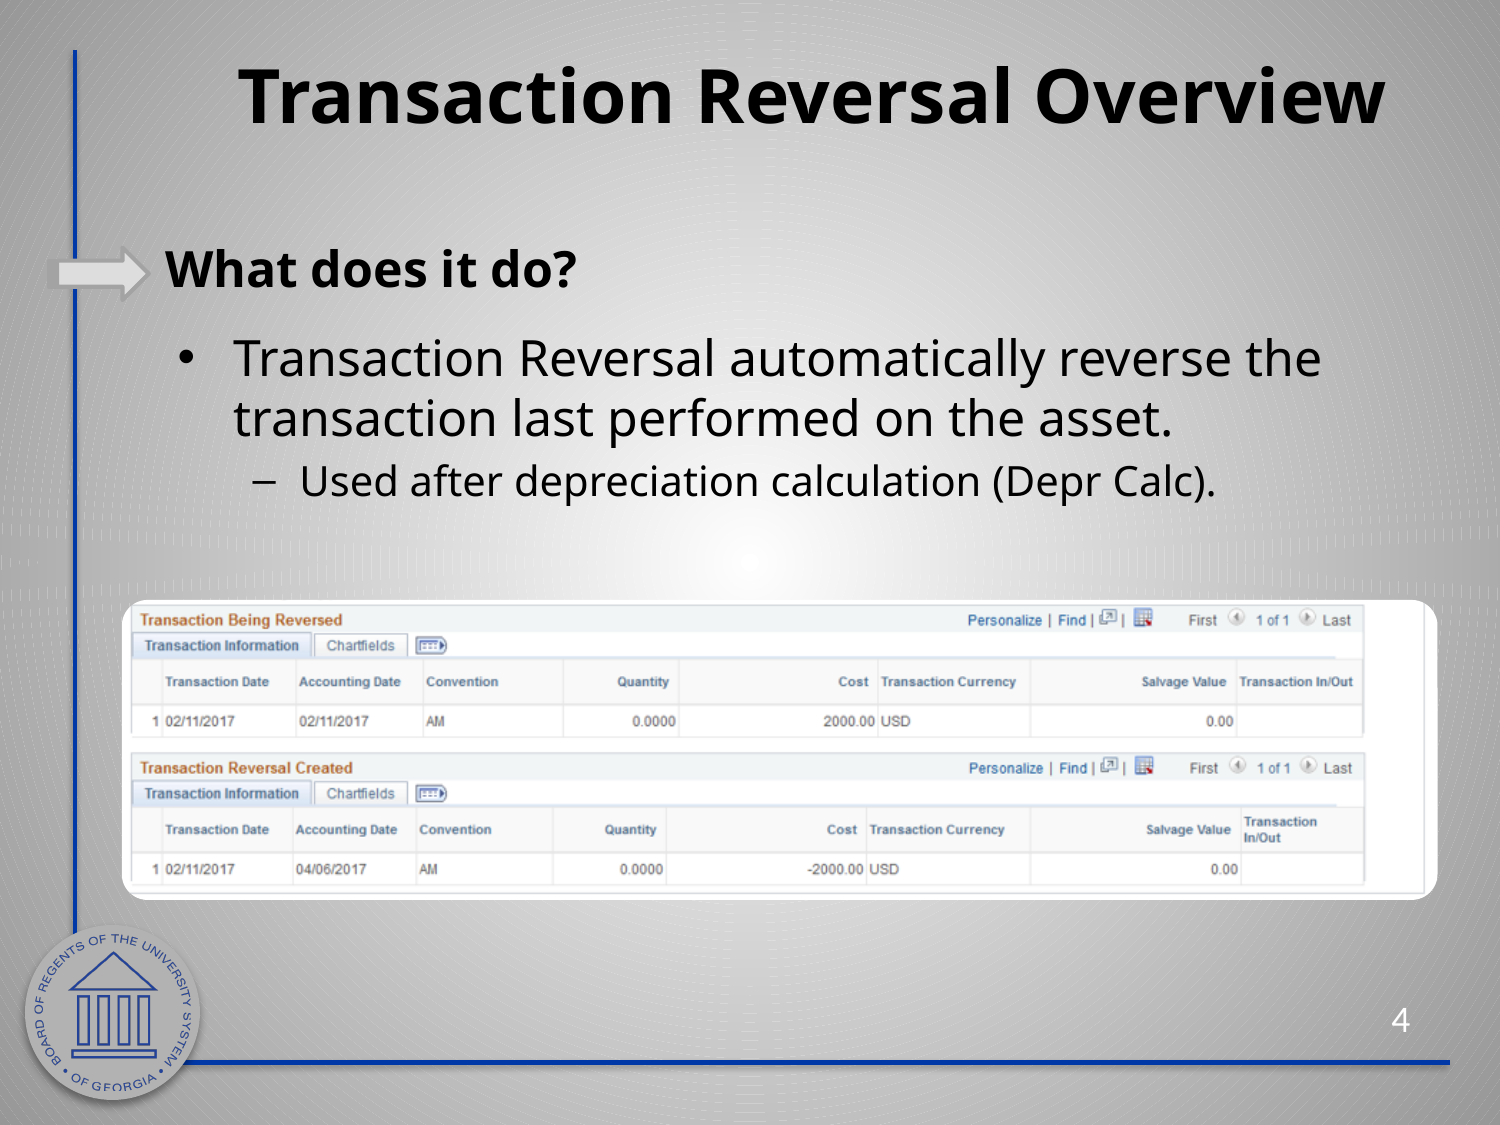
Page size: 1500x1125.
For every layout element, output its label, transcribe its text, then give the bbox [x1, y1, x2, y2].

text_box [47, 245, 151, 302]
title Transaction Reversal Overview [200, 0, 1425, 188]
list What does it do? [150, 200, 1413, 305]
slide_number 4 [1275, 987, 1425, 1048]
list Transaction Reversal automatically reverse the transaction last performed on the asset. Used after depreciation calculation (Depr Calc). [162, 318, 1413, 532]
picture [121, 599, 1438, 901]
